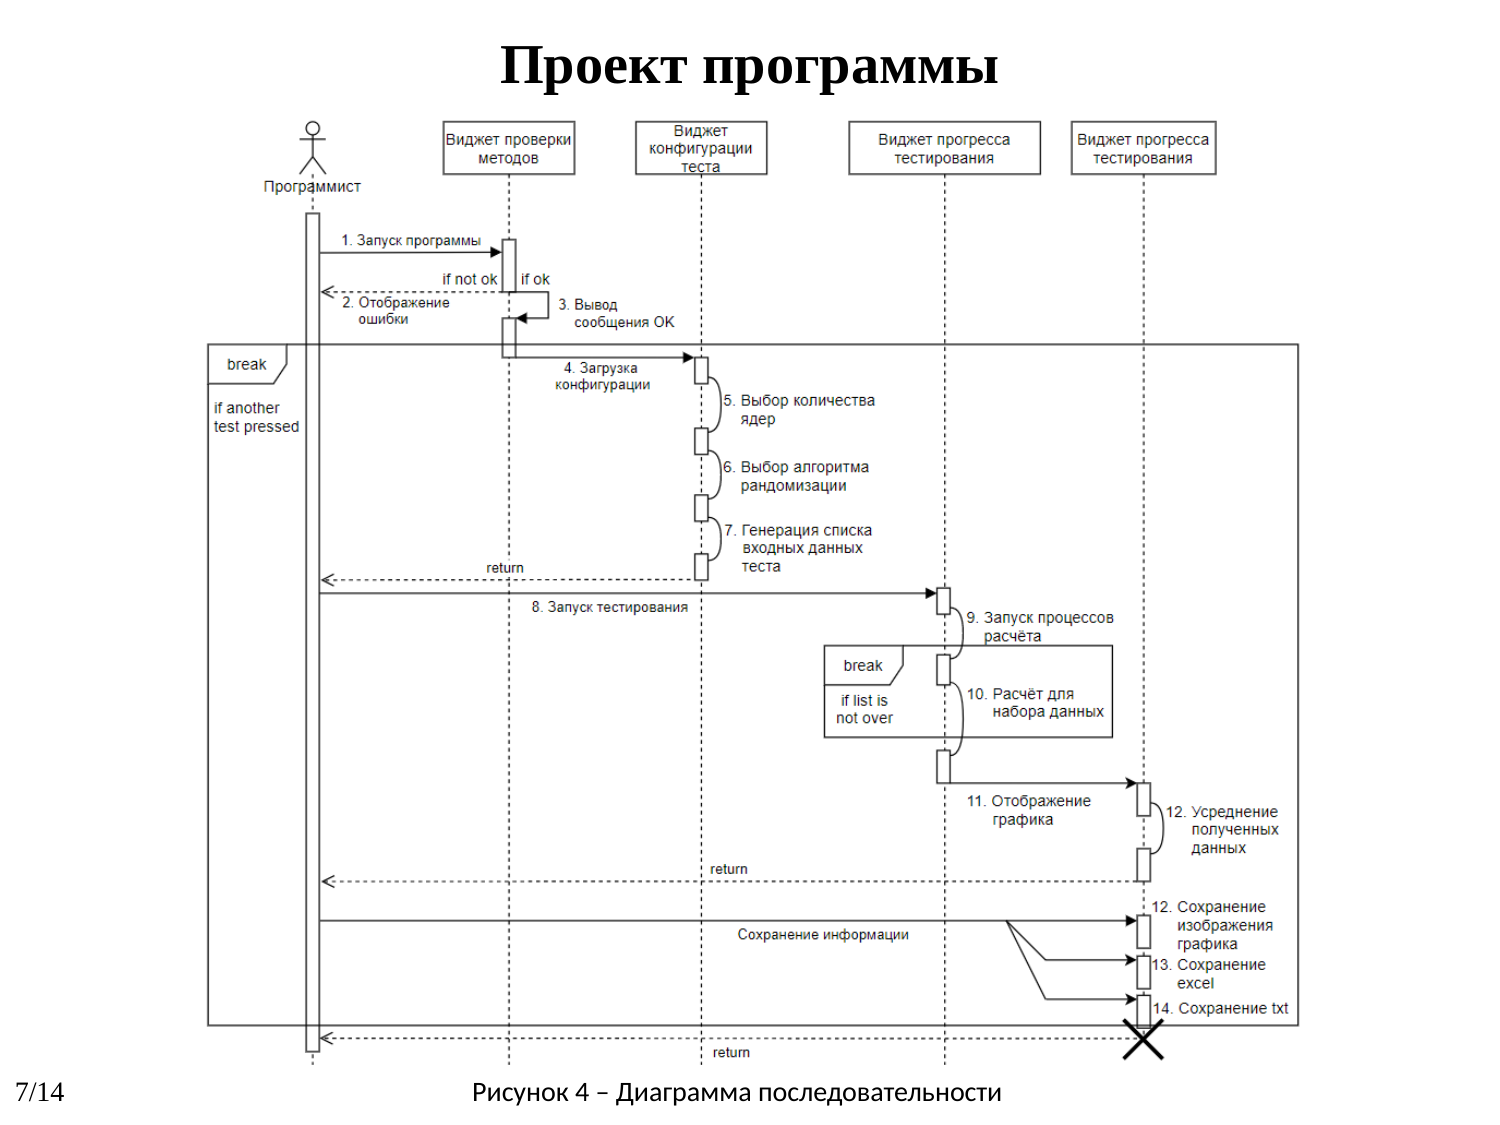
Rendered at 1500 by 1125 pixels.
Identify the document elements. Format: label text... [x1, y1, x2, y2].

text_box Рисунок 4 – Диаграмма последовательности [457, 1066, 1099, 1115]
picture [196, 111, 1304, 1066]
text_box 7/14 [0, 1065, 102, 1115]
text_box Проект программы [0, 19, 1500, 102]
